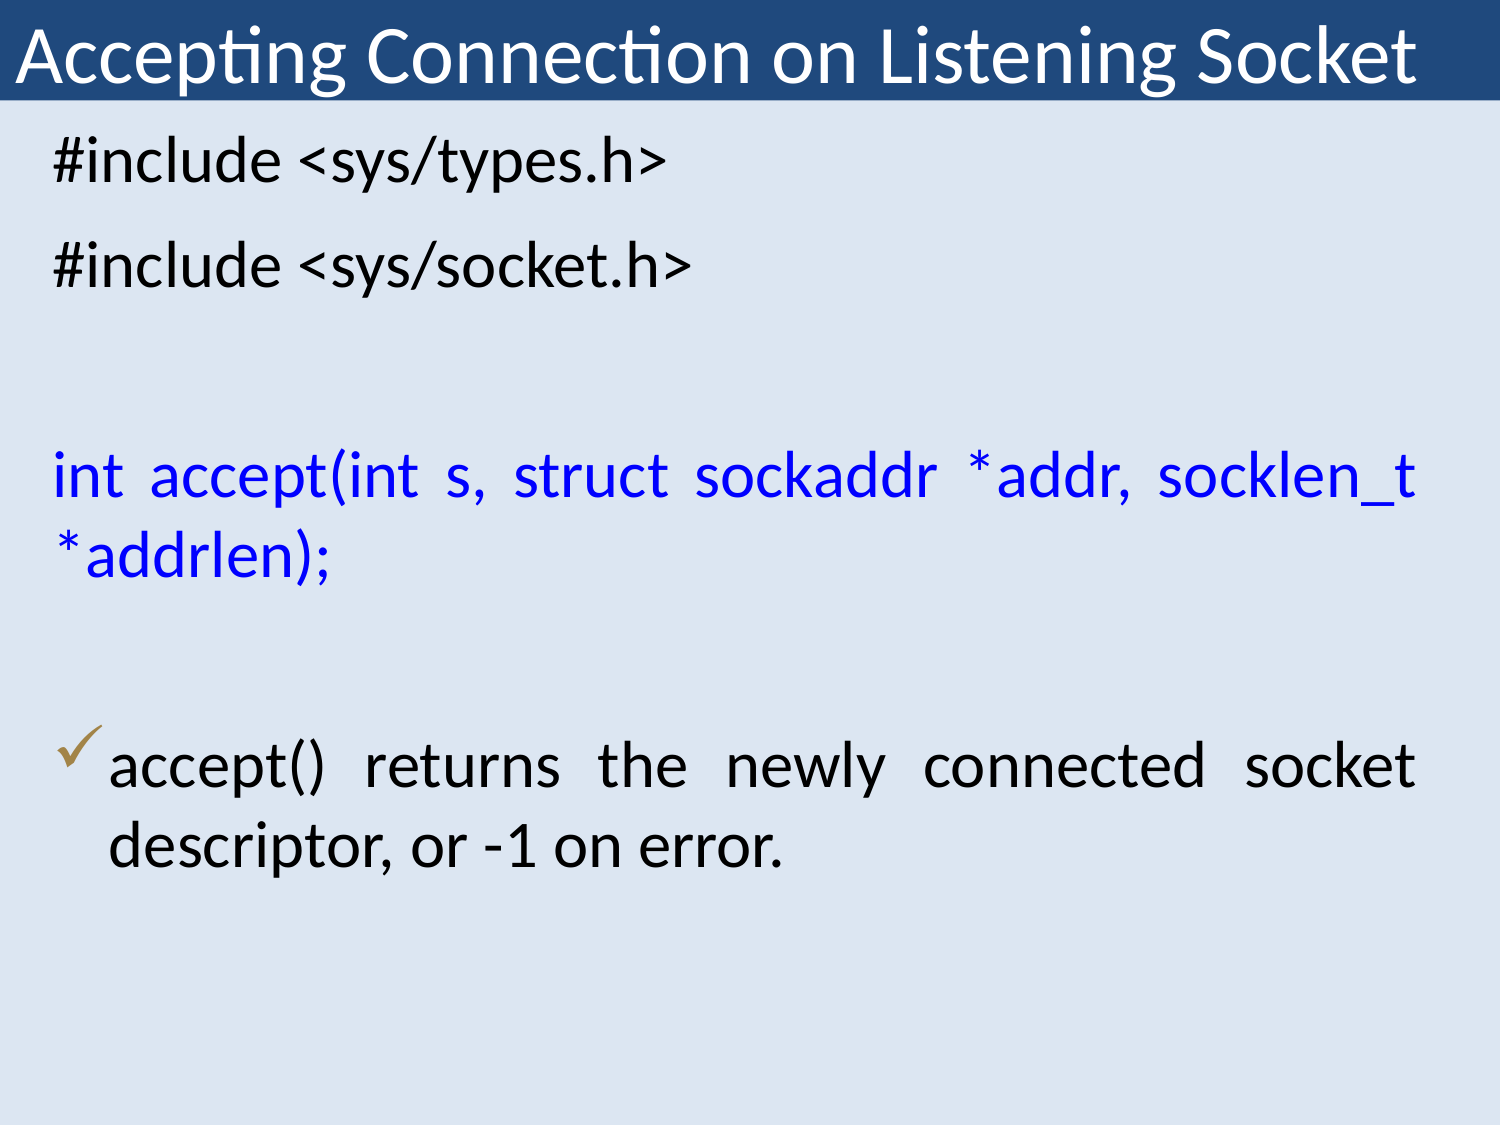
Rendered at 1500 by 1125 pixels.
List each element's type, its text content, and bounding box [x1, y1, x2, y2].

title Accepting Connection on Listening Socket [0, 0, 1500, 101]
list #include <sys/types.h> #include <sys/socket.h> int accept(int s, struct sockaddr *addr, socklen_t *addrlen); accept() returns the newly connected socket descriptor, or -1 on error. [37, 100, 1475, 1125]
